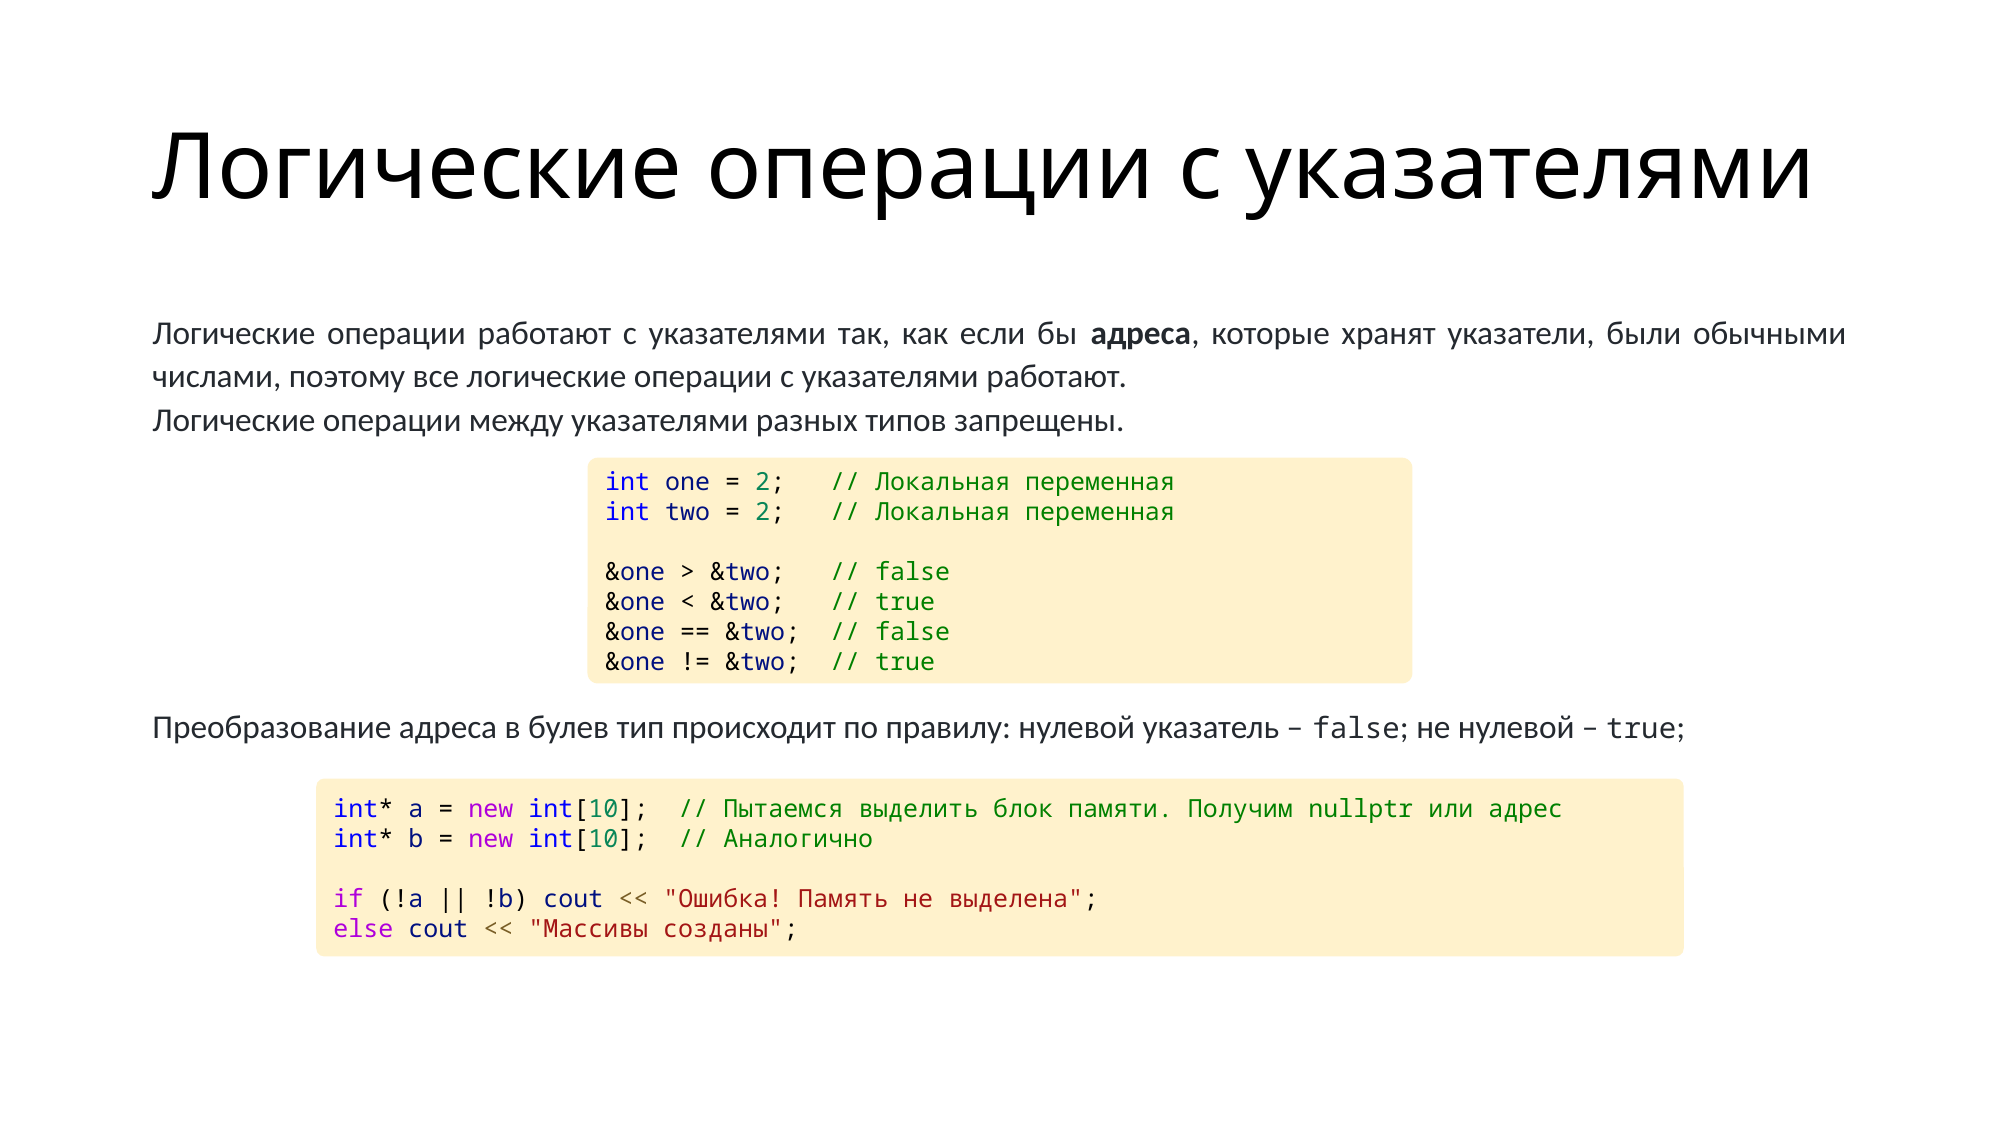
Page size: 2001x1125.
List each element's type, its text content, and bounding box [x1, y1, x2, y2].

text_box int* a = new int[10]; // Пытаемся выделить блок памяти. Получим nullptr или адрес int* b = new int[10]; // Аналогично if (!a || !b) cout << "Ошибка! Память не выделена"; else cout << "Массивы созданы"; [315, 777, 1685, 958]
list Логические операции работают с указателями так, как если бы адреса, которые хранят указатели, были обычными числами, поэтому все логические операции с указателями работают. Логические операции между указателями разных типов запрещены. Преобразование адреса в булев тип происходит по правилу: нулевой указатель – false; не нулевой – true; [137, 299, 1863, 1014]
title Логические операции с указателями [137, 59, 1863, 278]
text_box int one = 2; // Локальная переменная int two = 2; // Локальная переменная &one > &two; // false &one < &two; // true &one == &two; // false &one != &two; // true [586, 456, 1414, 685]
